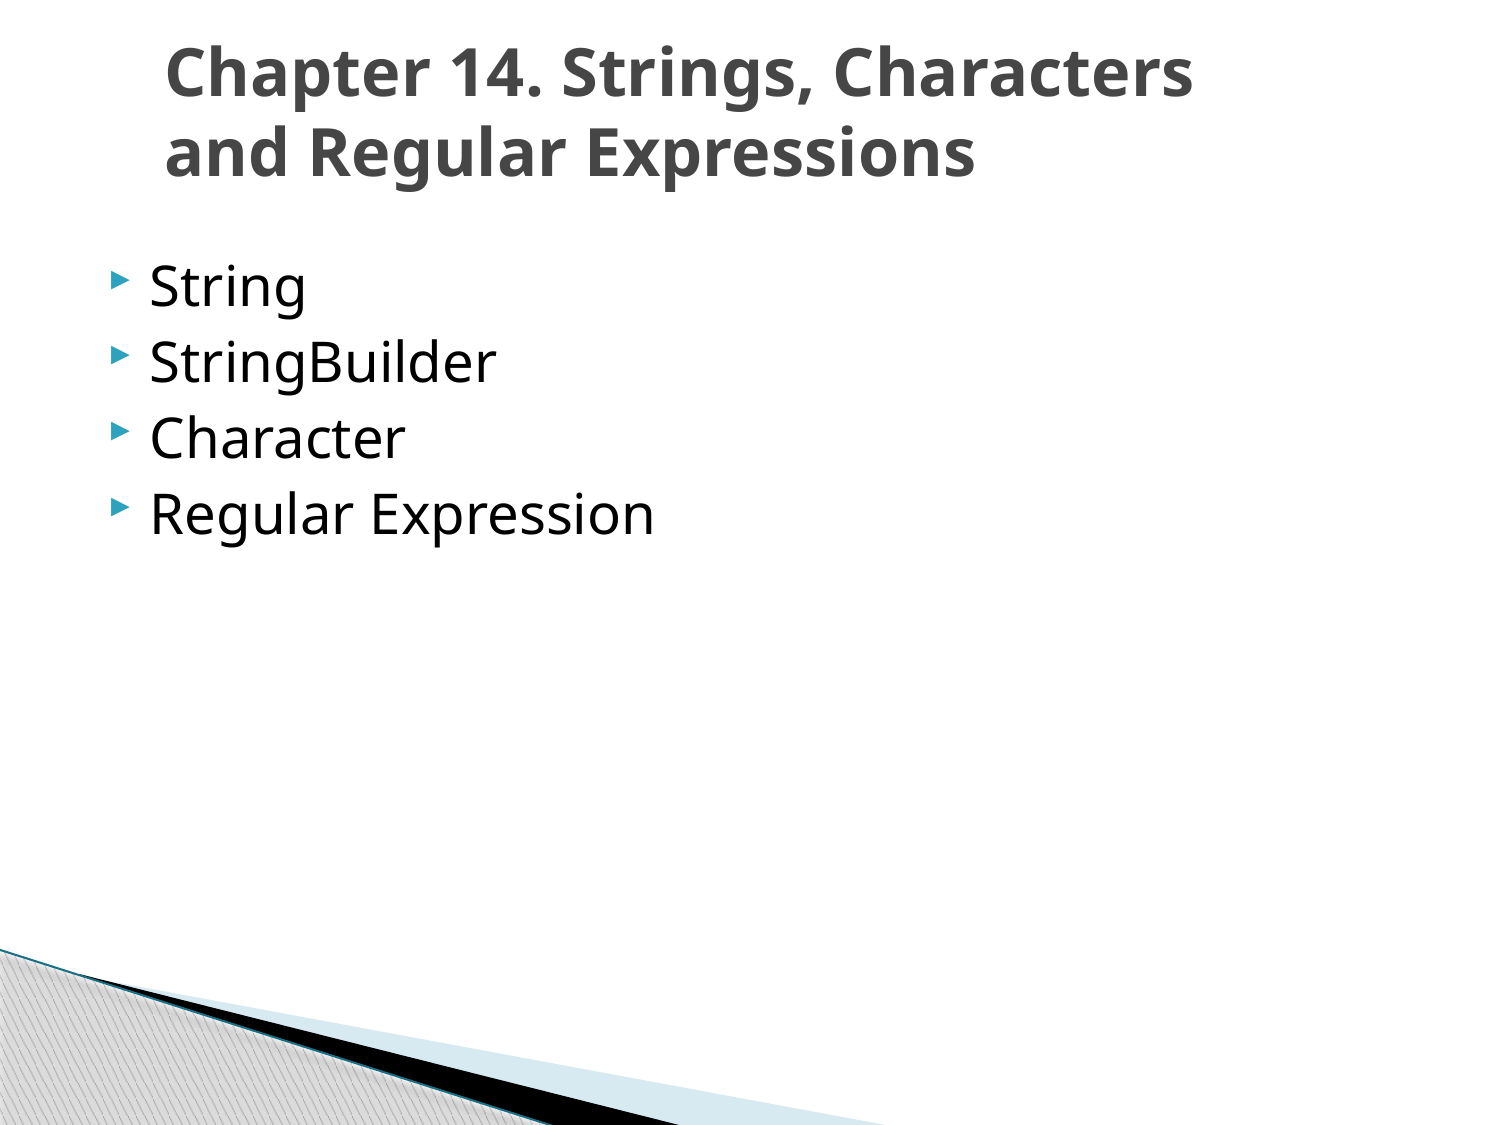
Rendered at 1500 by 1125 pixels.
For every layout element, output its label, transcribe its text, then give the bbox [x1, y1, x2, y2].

list String StringBuilder Character Regular Expression [75, 242, 1425, 986]
title Chapter 14. Strings, Characters and Regular Expressions [149, 52, 1345, 168]
